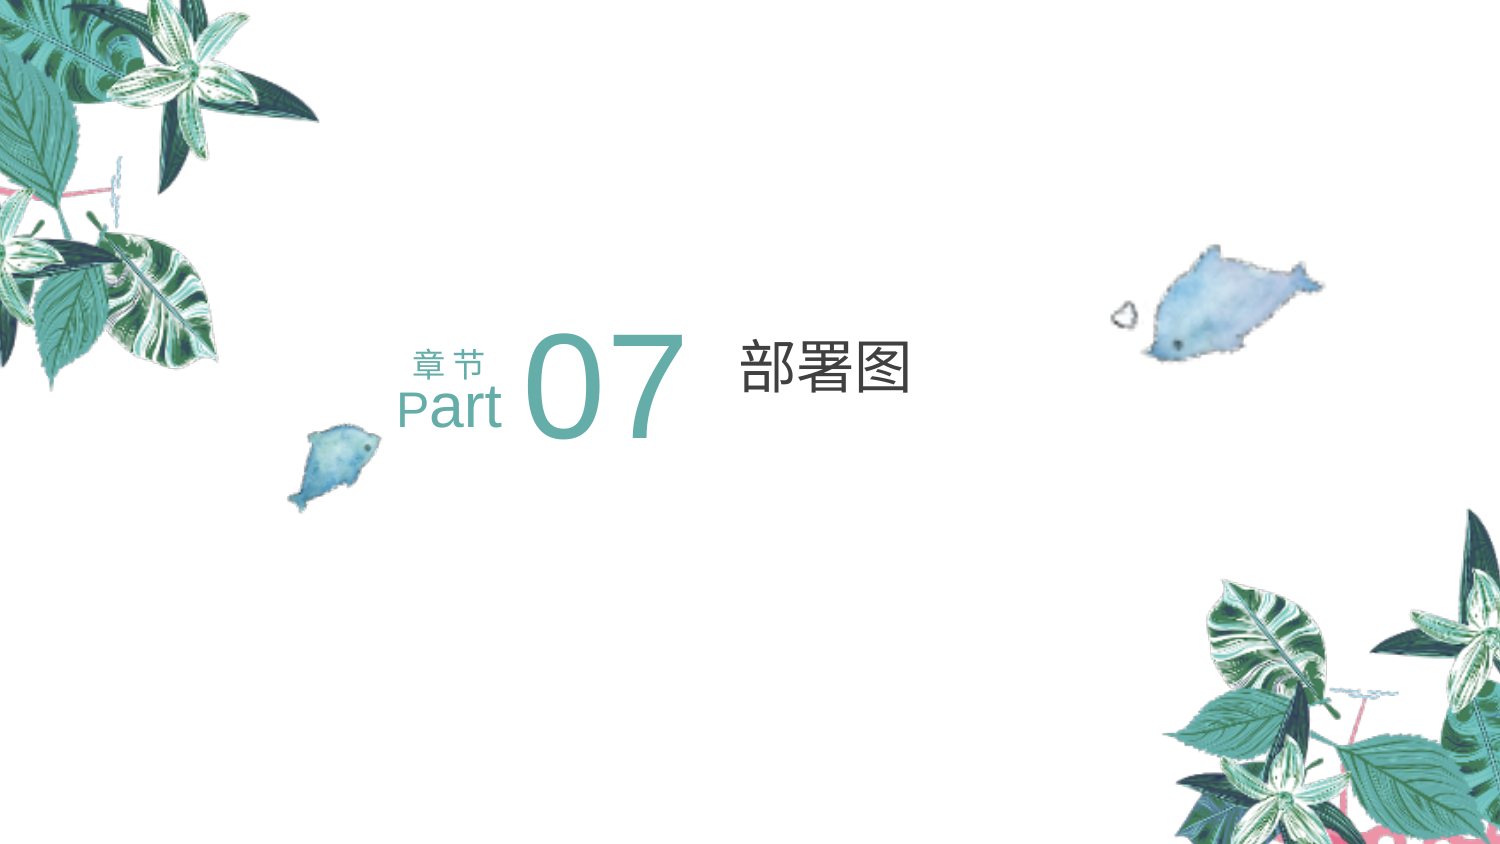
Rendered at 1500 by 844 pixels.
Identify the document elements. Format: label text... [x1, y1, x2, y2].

picture [1033, 382, 1500, 844]
text_box 07 [522, 288, 690, 470]
picture [1074, 165, 1349, 439]
picture [0, 0, 444, 528]
text_box 章 节 [411, 344, 487, 385]
text_box 部署图 [738, 338, 1105, 402]
text_box Part [395, 364, 503, 440]
